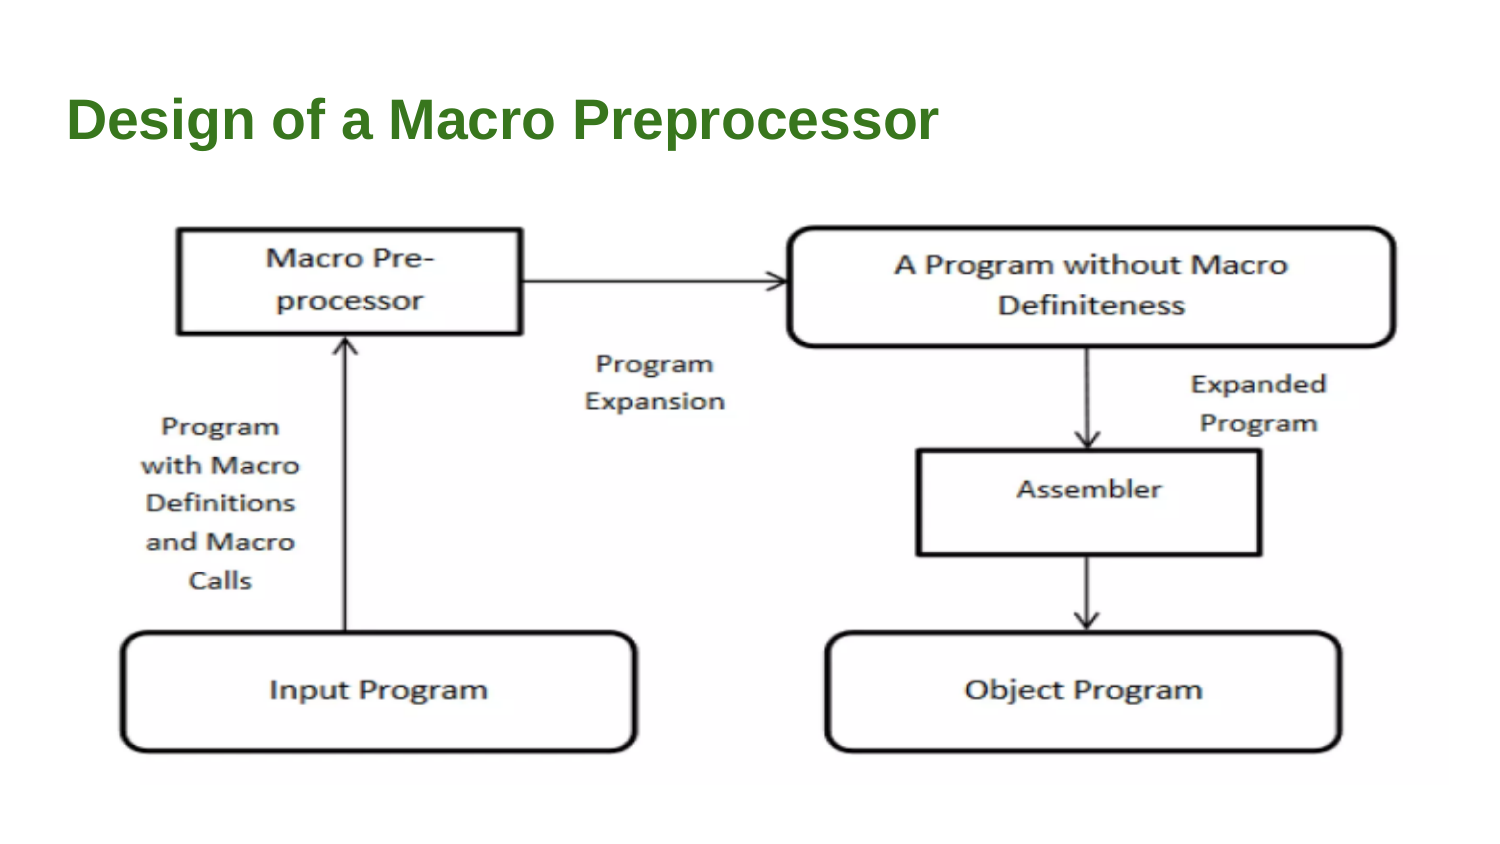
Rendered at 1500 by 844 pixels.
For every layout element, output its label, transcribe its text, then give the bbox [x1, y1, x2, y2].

title Design of a Macro Preprocessor [51, 72, 1449, 167]
picture [50, 188, 1450, 785]
